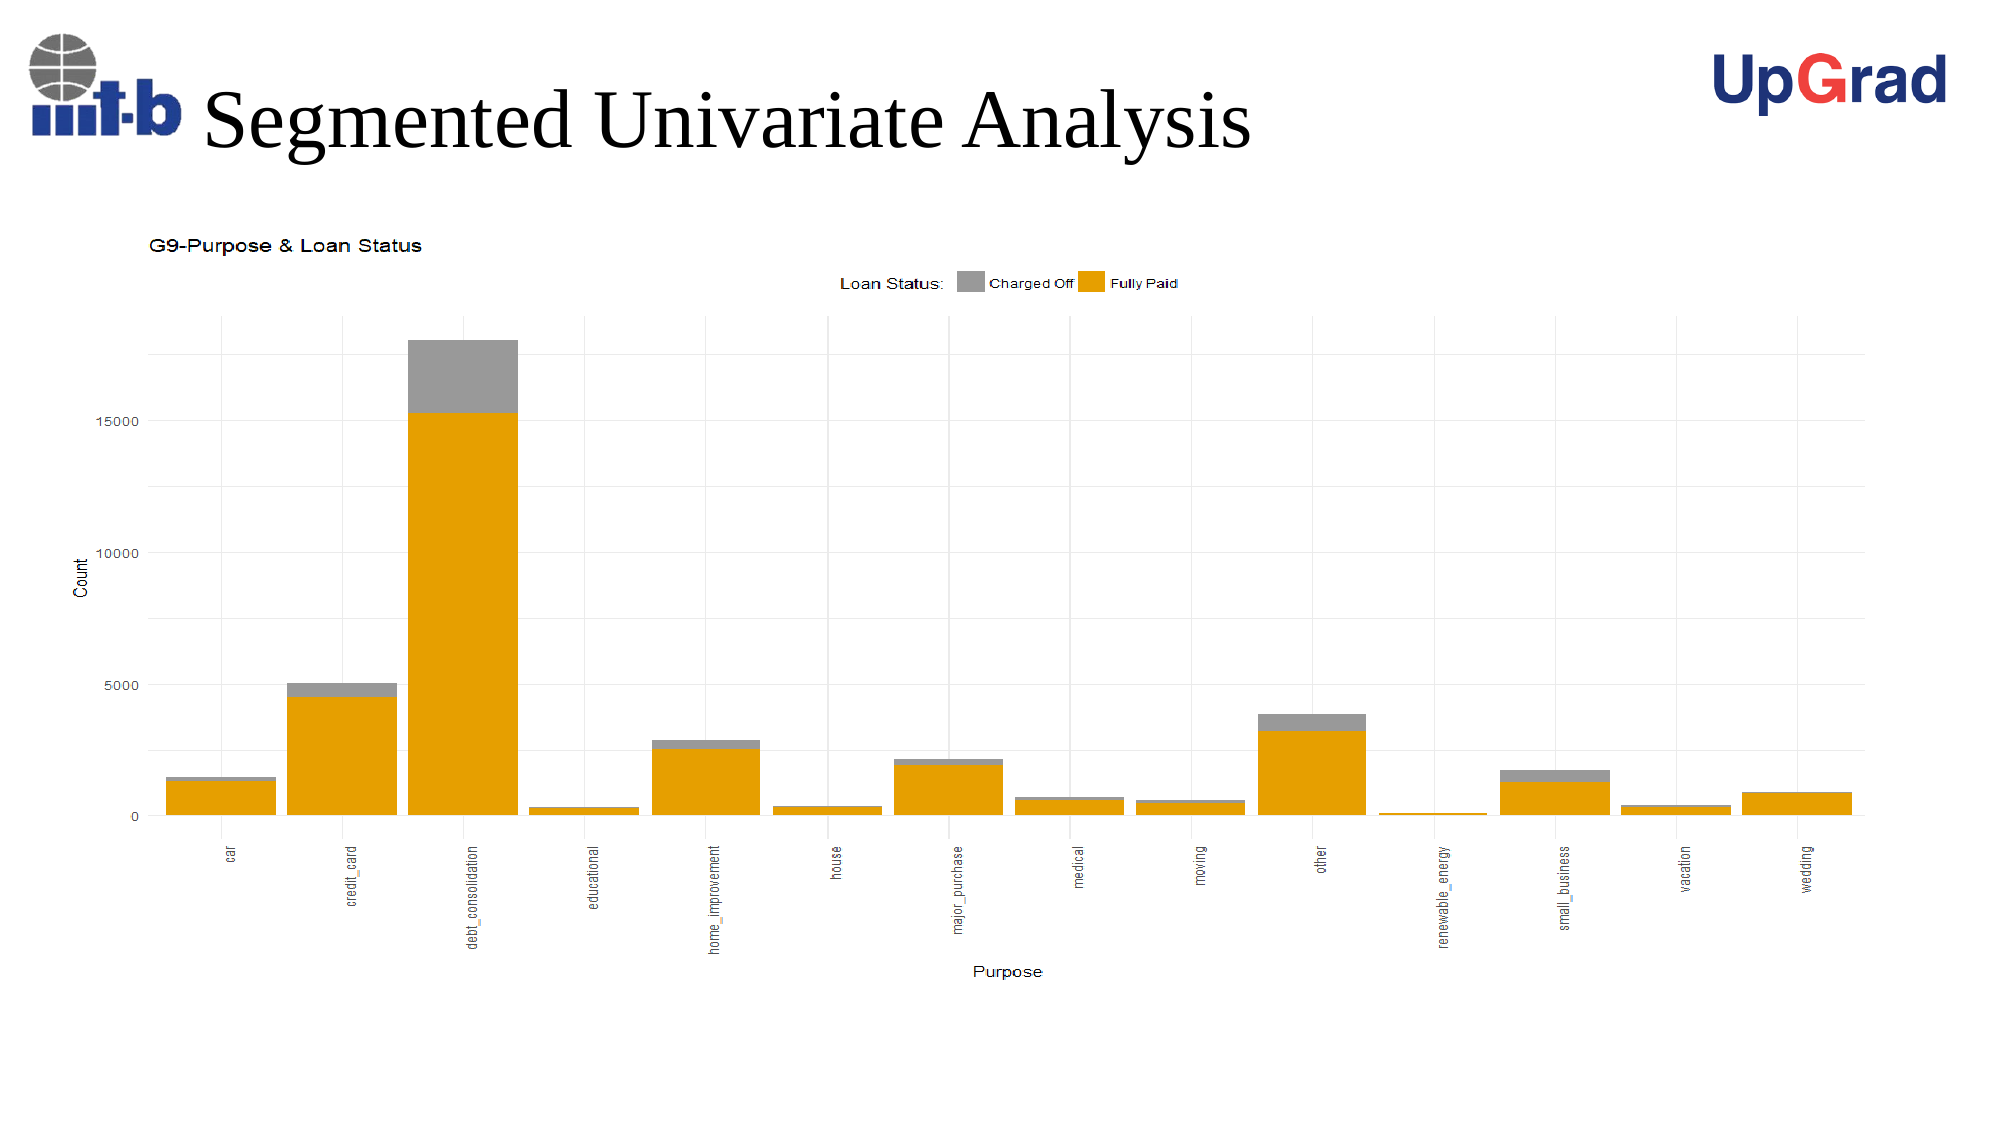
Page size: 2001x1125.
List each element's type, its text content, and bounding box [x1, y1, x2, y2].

picture [66, 226, 1865, 982]
picture [0, 29, 208, 163]
picture [1716, 53, 1952, 116]
title Segmented Univariate Analysis [187, 49, 1716, 191]
